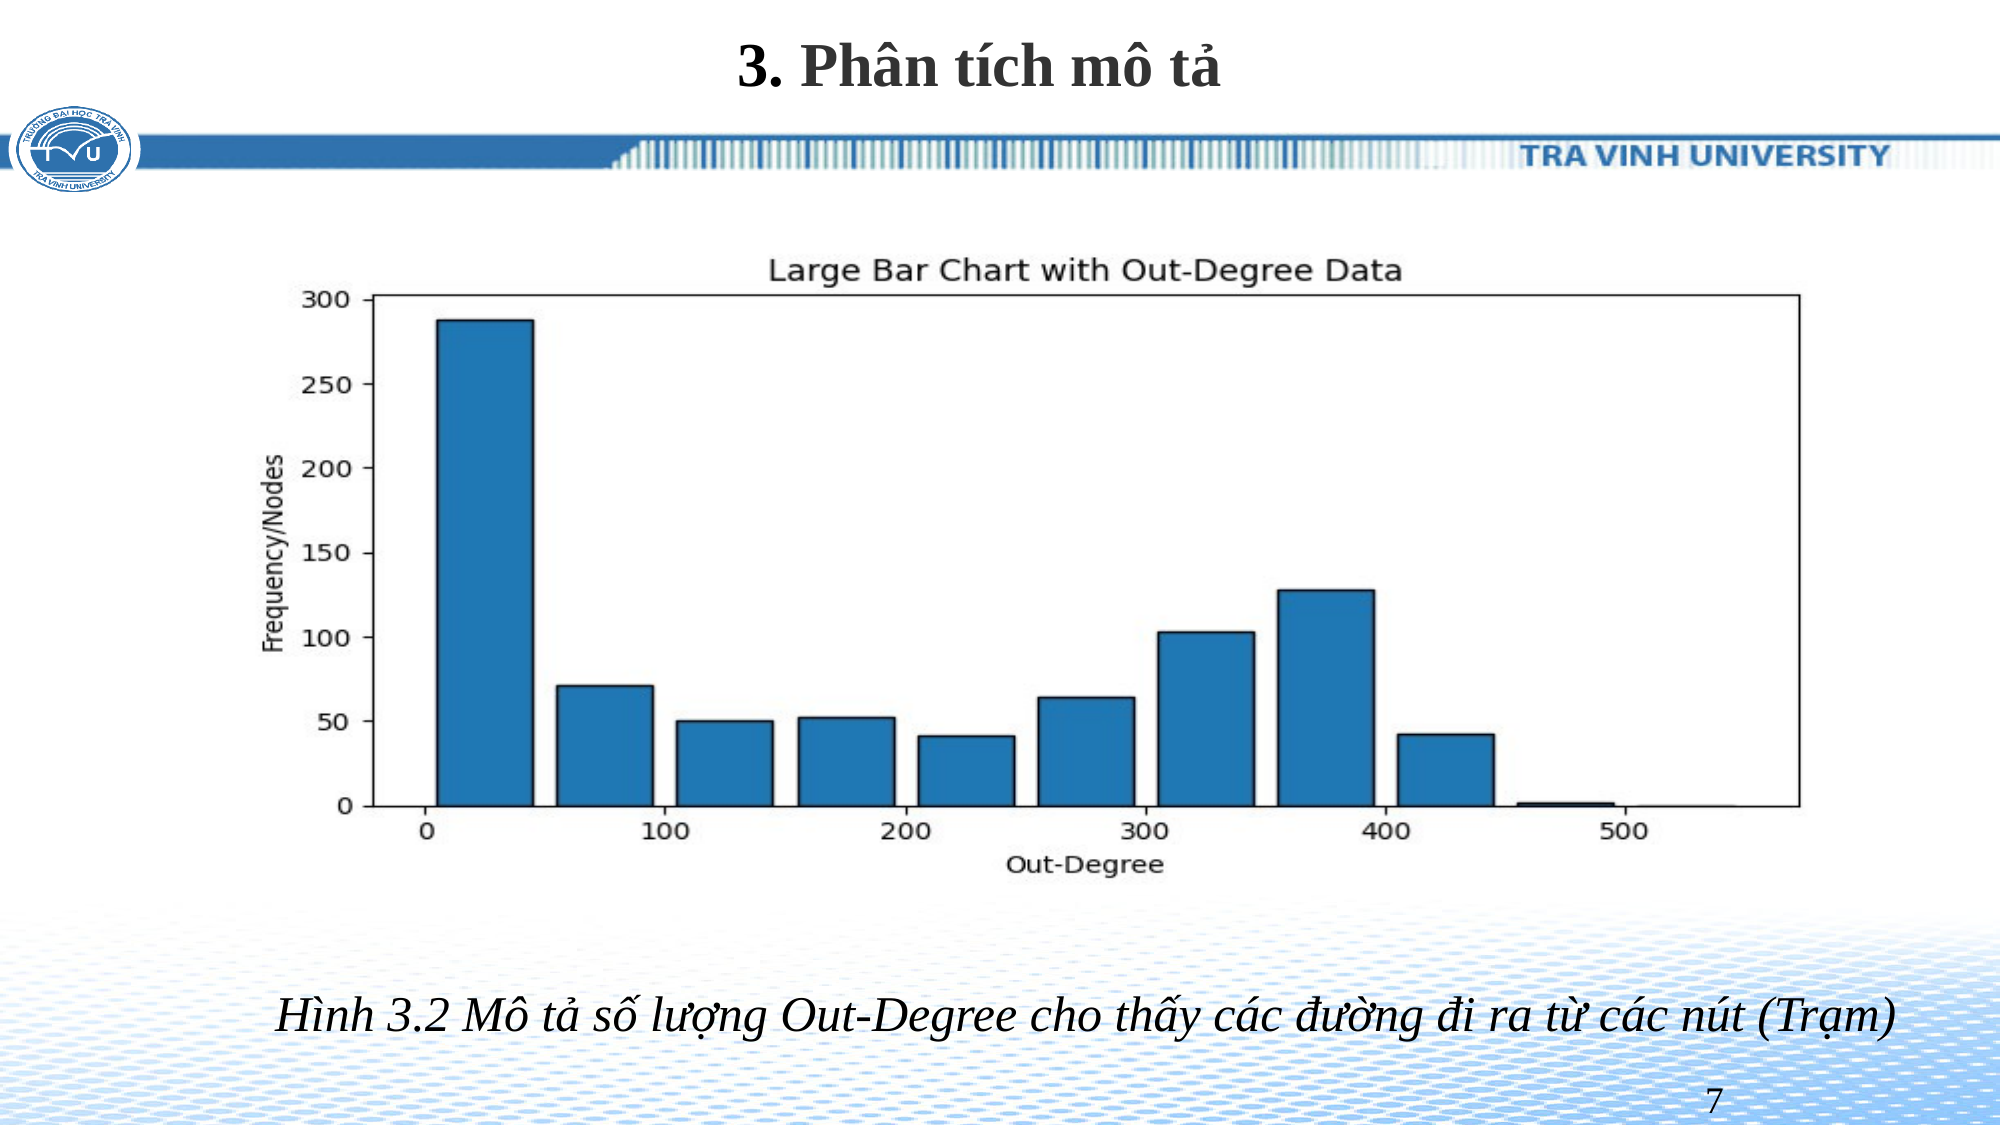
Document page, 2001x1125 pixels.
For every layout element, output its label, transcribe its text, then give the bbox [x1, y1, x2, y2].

picture [16, 106, 131, 192]
title 3. Phân tích mô tả [39, 36, 1920, 162]
picture [136, 131, 2000, 171]
picture [0, 131, 14, 171]
text_box Hình 3.2 Mô tả số lượng Out-Degree cho thấy các đường đi ra từ các nút (Trạm) [240, 974, 1931, 1049]
slide_number 7 [1690, 1068, 1803, 1125]
picture [0, 241, 2000, 1125]
